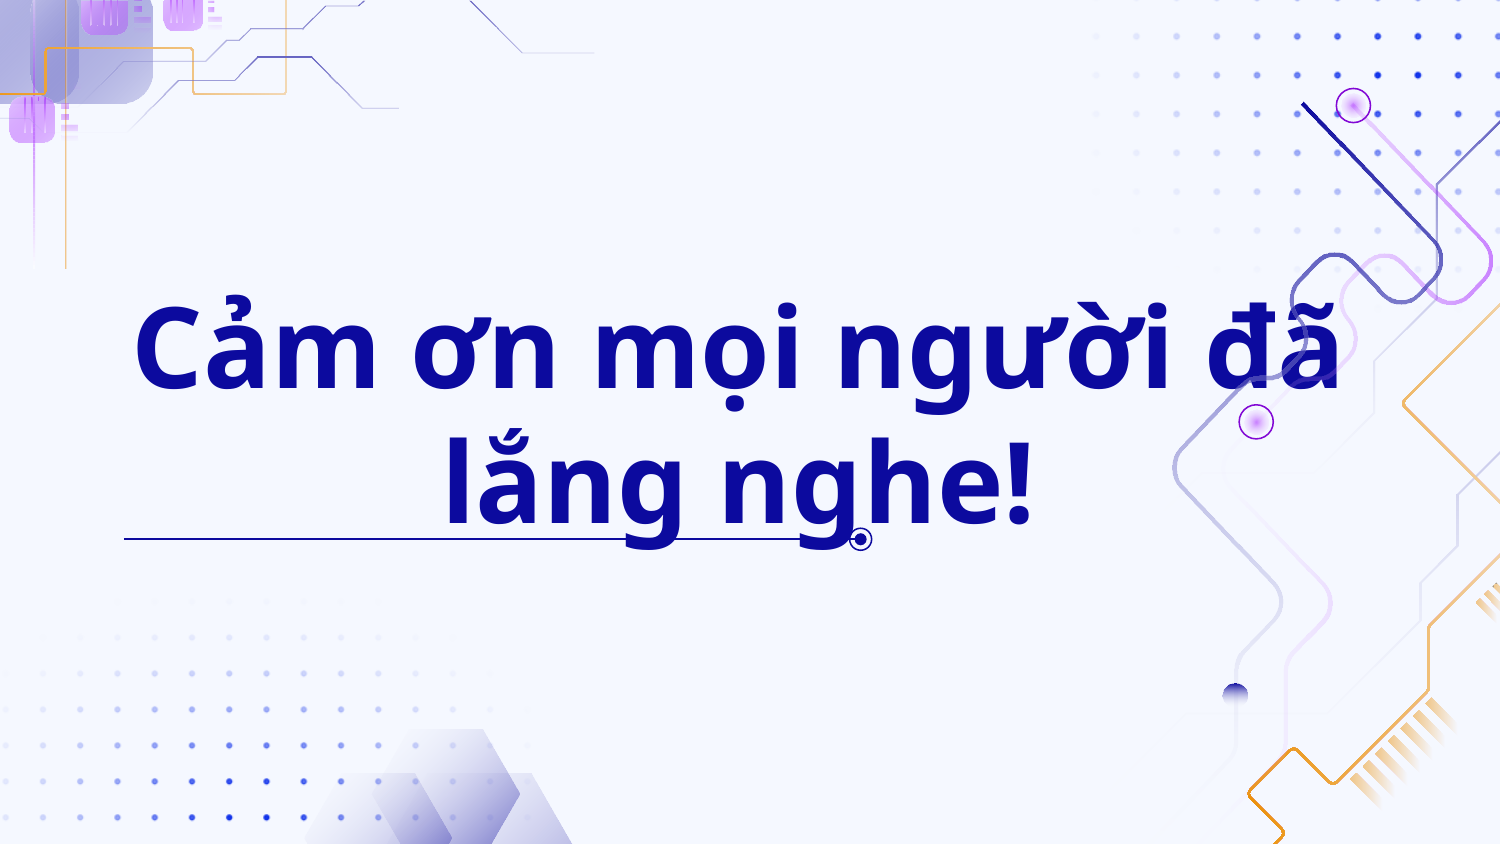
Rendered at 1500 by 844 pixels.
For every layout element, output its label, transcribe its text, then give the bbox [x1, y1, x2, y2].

title Cảm ơn mọi người đã lắng nghe! [107, 261, 1058, 560]
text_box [123, 527, 872, 551]
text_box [0, 549, 583, 844]
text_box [1063, 0, 1500, 844]
